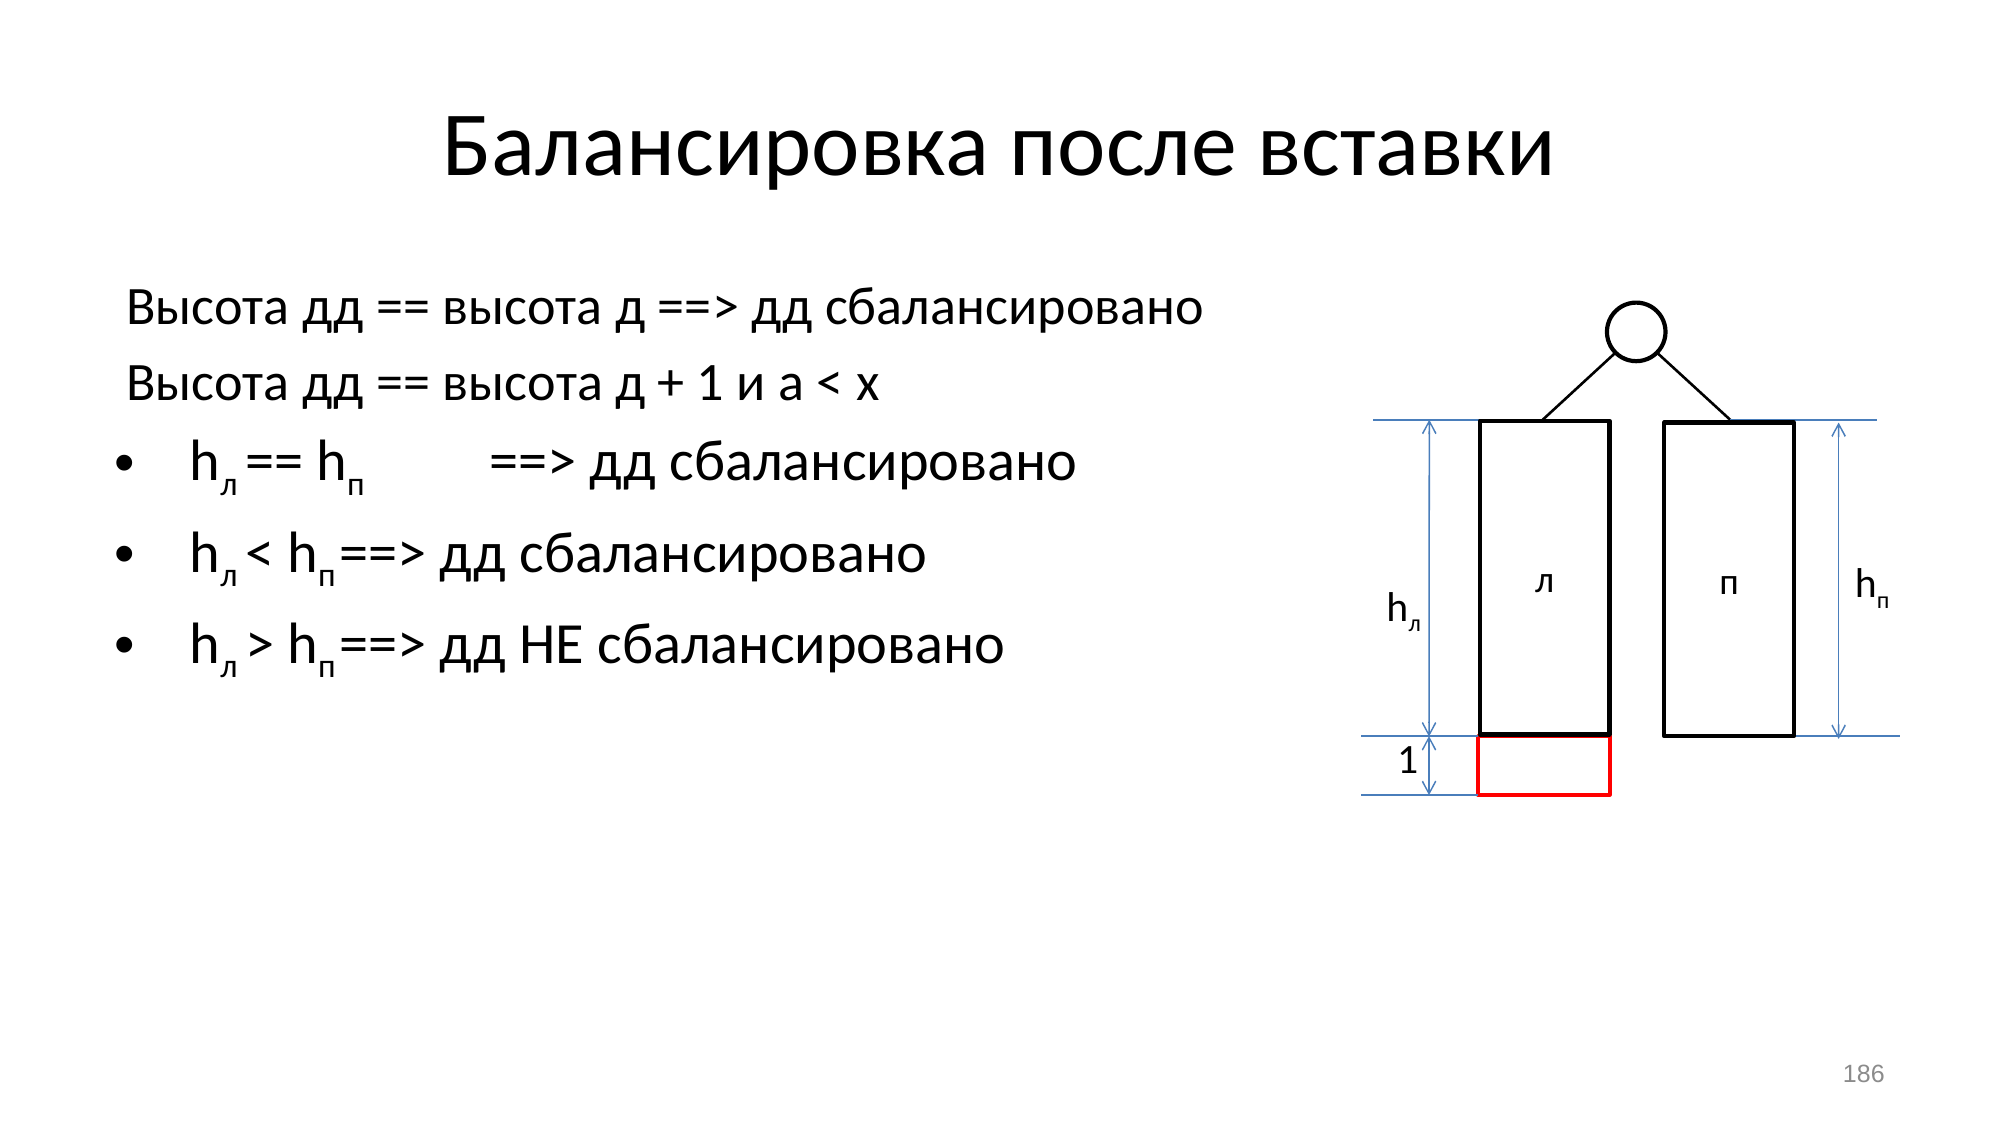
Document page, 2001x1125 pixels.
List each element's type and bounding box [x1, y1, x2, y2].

title [99, 45, 1900, 233]
text_box [1360, 302, 1906, 796]
list [99, 262, 1900, 1005]
slide_number [1433, 1042, 1900, 1103]
